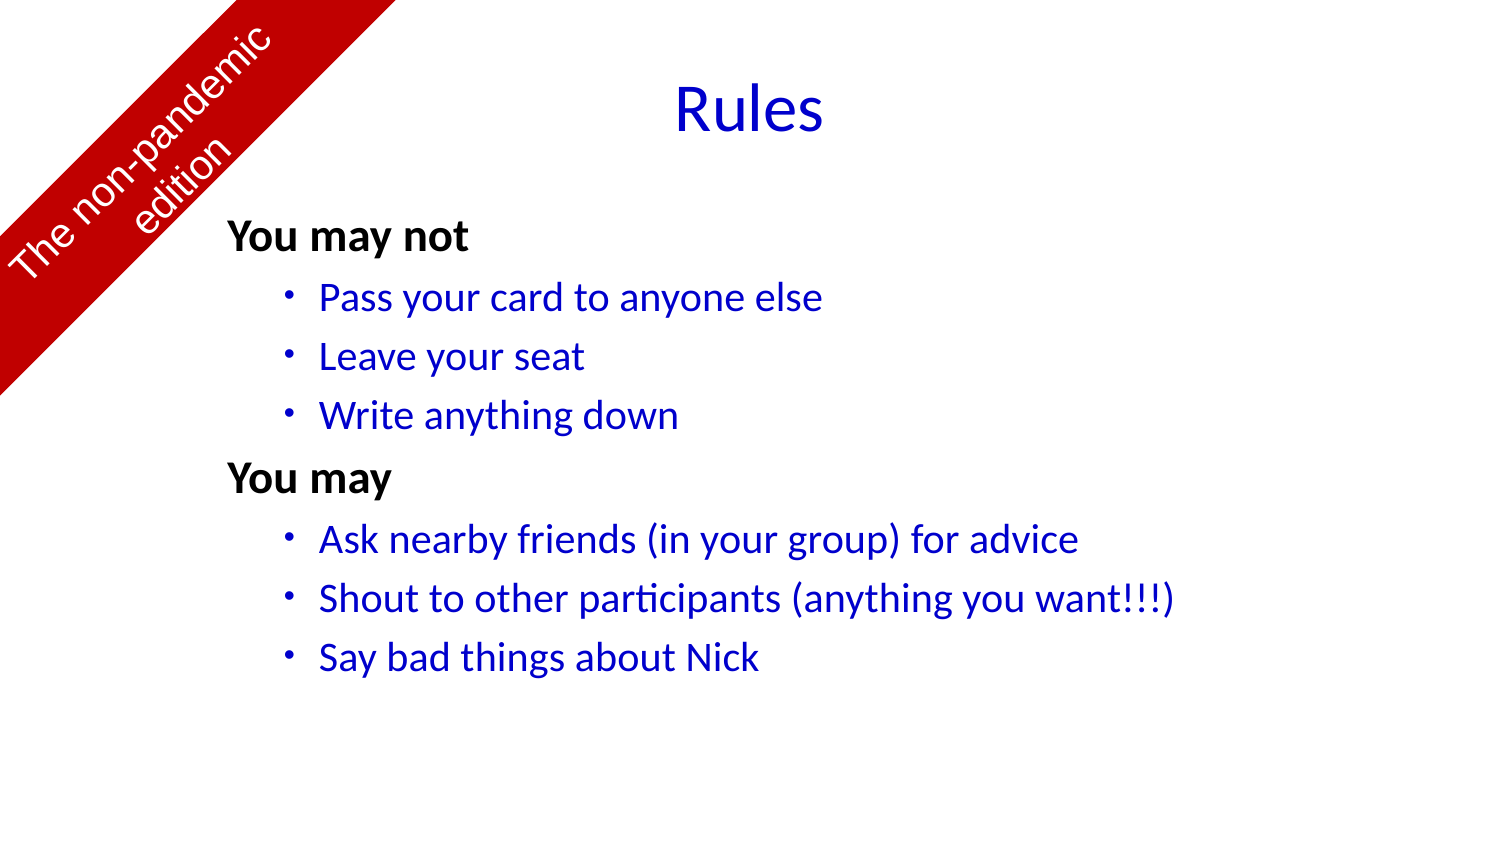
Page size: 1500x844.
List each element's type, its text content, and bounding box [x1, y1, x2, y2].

title Rules [75, 33, 202, 160]
text_box The non-pandemic edition [0, 0, 396, 396]
list You may not Pass your card to anyone else Leave your seat Write anything down You may Ask nearby friends (in your group) for advice Shout to other participants (anything you want!!!) Say bad things about Nick [212, 196, 1500, 754]
title Rules [222, 33, 1425, 175]
